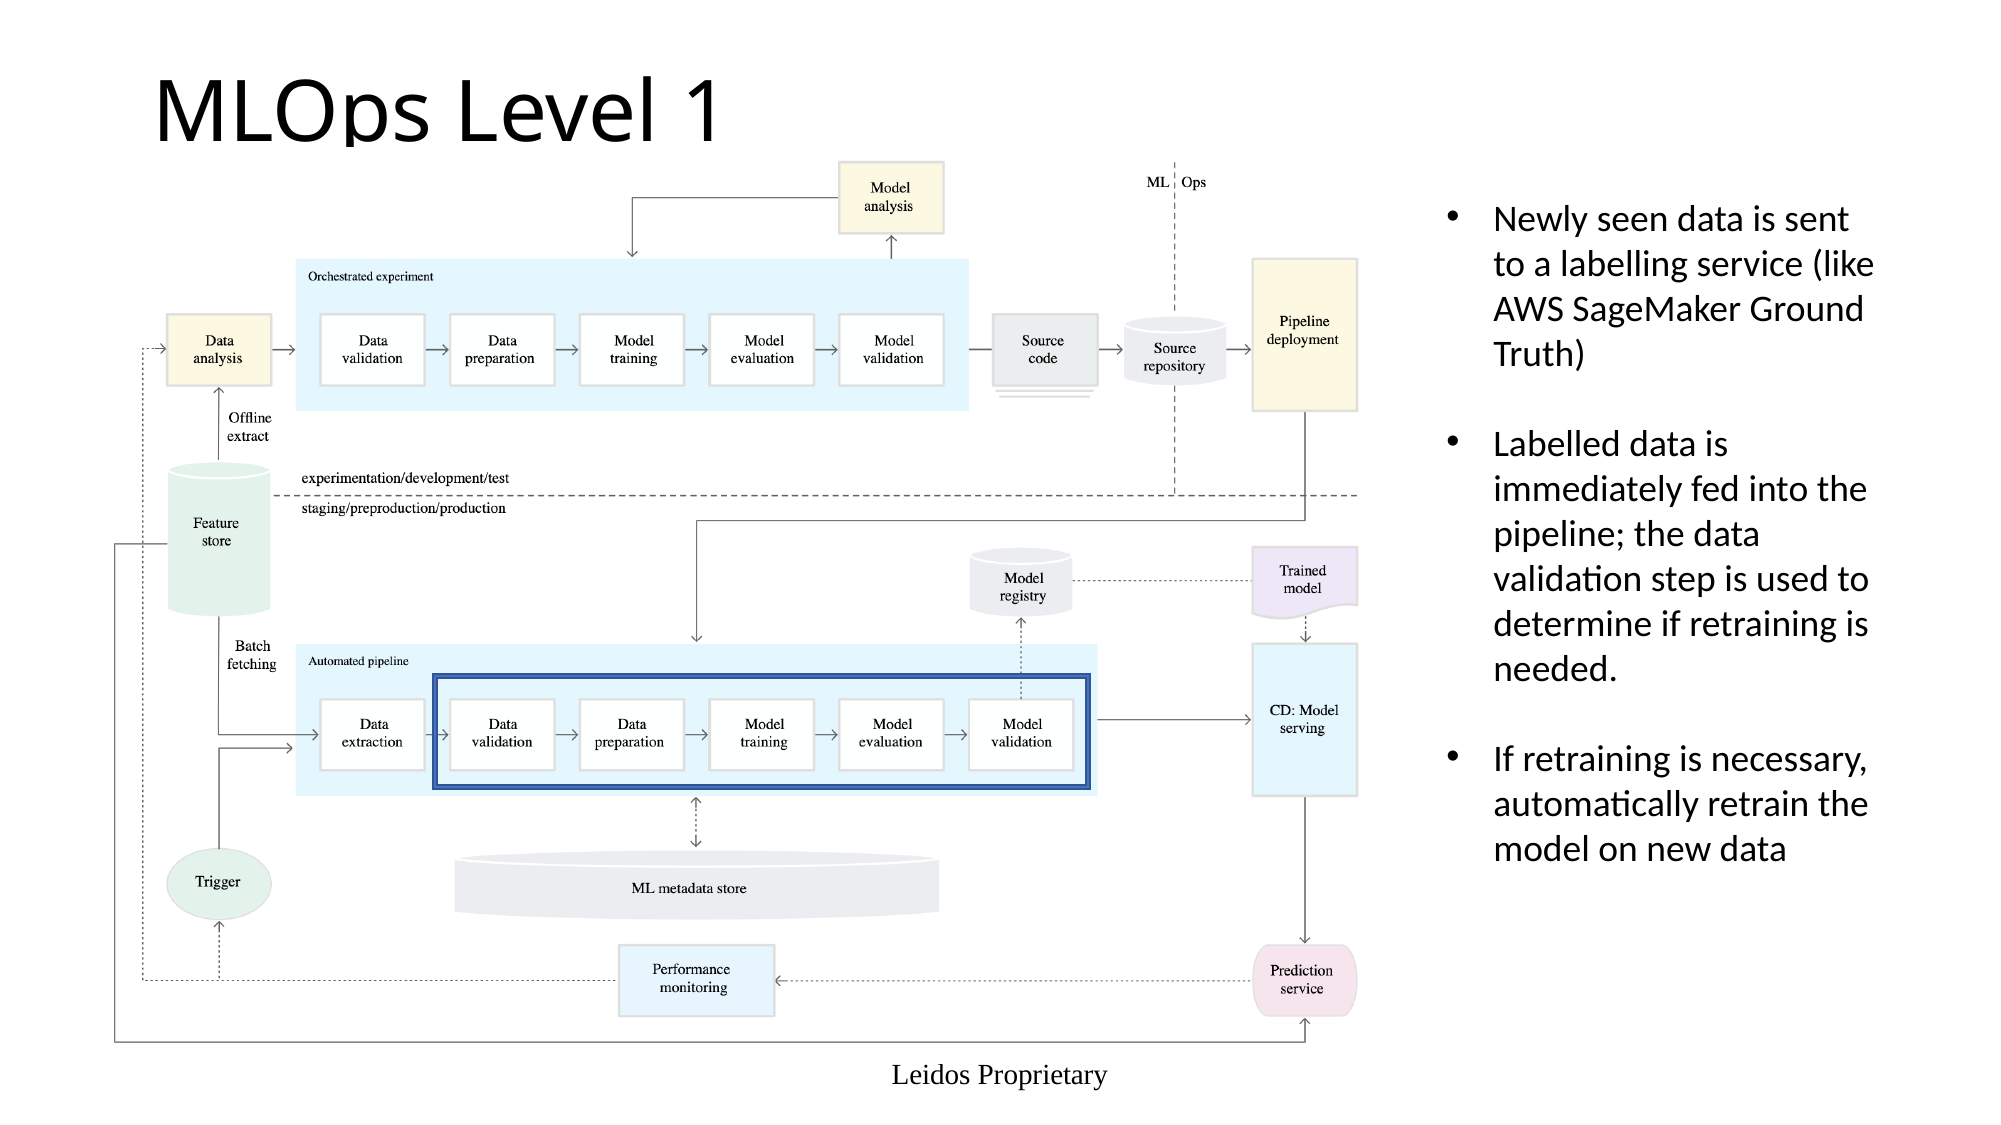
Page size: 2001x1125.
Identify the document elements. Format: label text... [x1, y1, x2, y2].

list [96, 147, 1380, 1064]
footer Leidos Proprietary [662, 1064, 1338, 1103]
text_box Newly seen data is sent to a labelling service (like AWS SageMaker Ground Truth) Labelled data is immediately fed into the pipeline; the data validation step is used to determine if retraining is needed. If retraining is necessary, automatically retrain the model on new data [1431, 186, 1904, 876]
title MLOps Level 1 [137, 59, 1863, 168]
